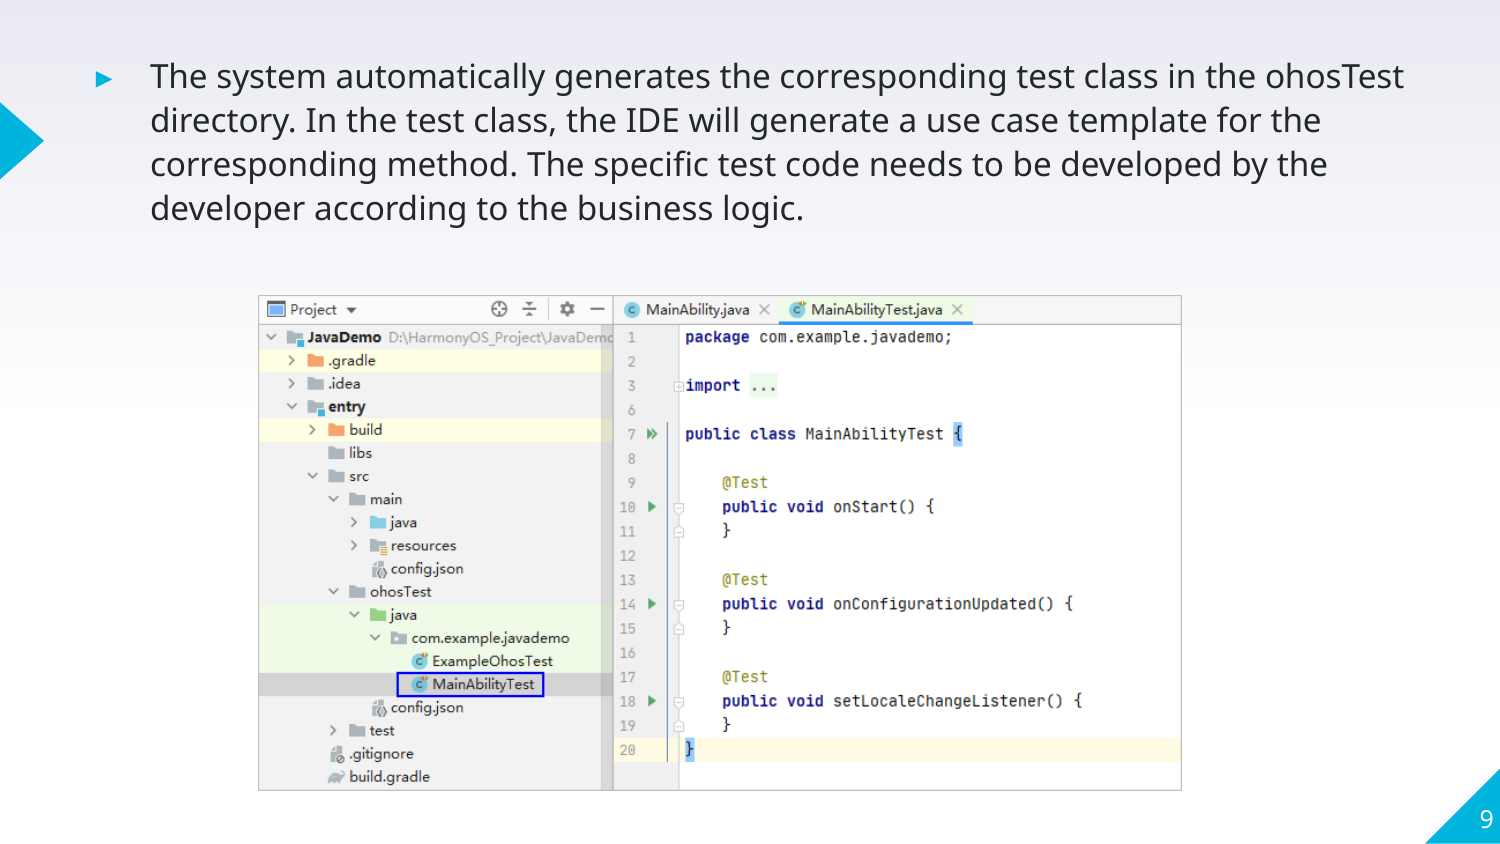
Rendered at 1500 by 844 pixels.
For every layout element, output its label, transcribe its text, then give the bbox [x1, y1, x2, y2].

picture [258, 294, 1183, 791]
list The system automatically generates the corresponding test class in the ohosTest directory. In the test class, the IDE will generate a use case template for the corresponding method. The specific test code needs to be developed by the developer according to the business logic. [75, 51, 1419, 296]
slide_number 9 [1418, 760, 1494, 838]
